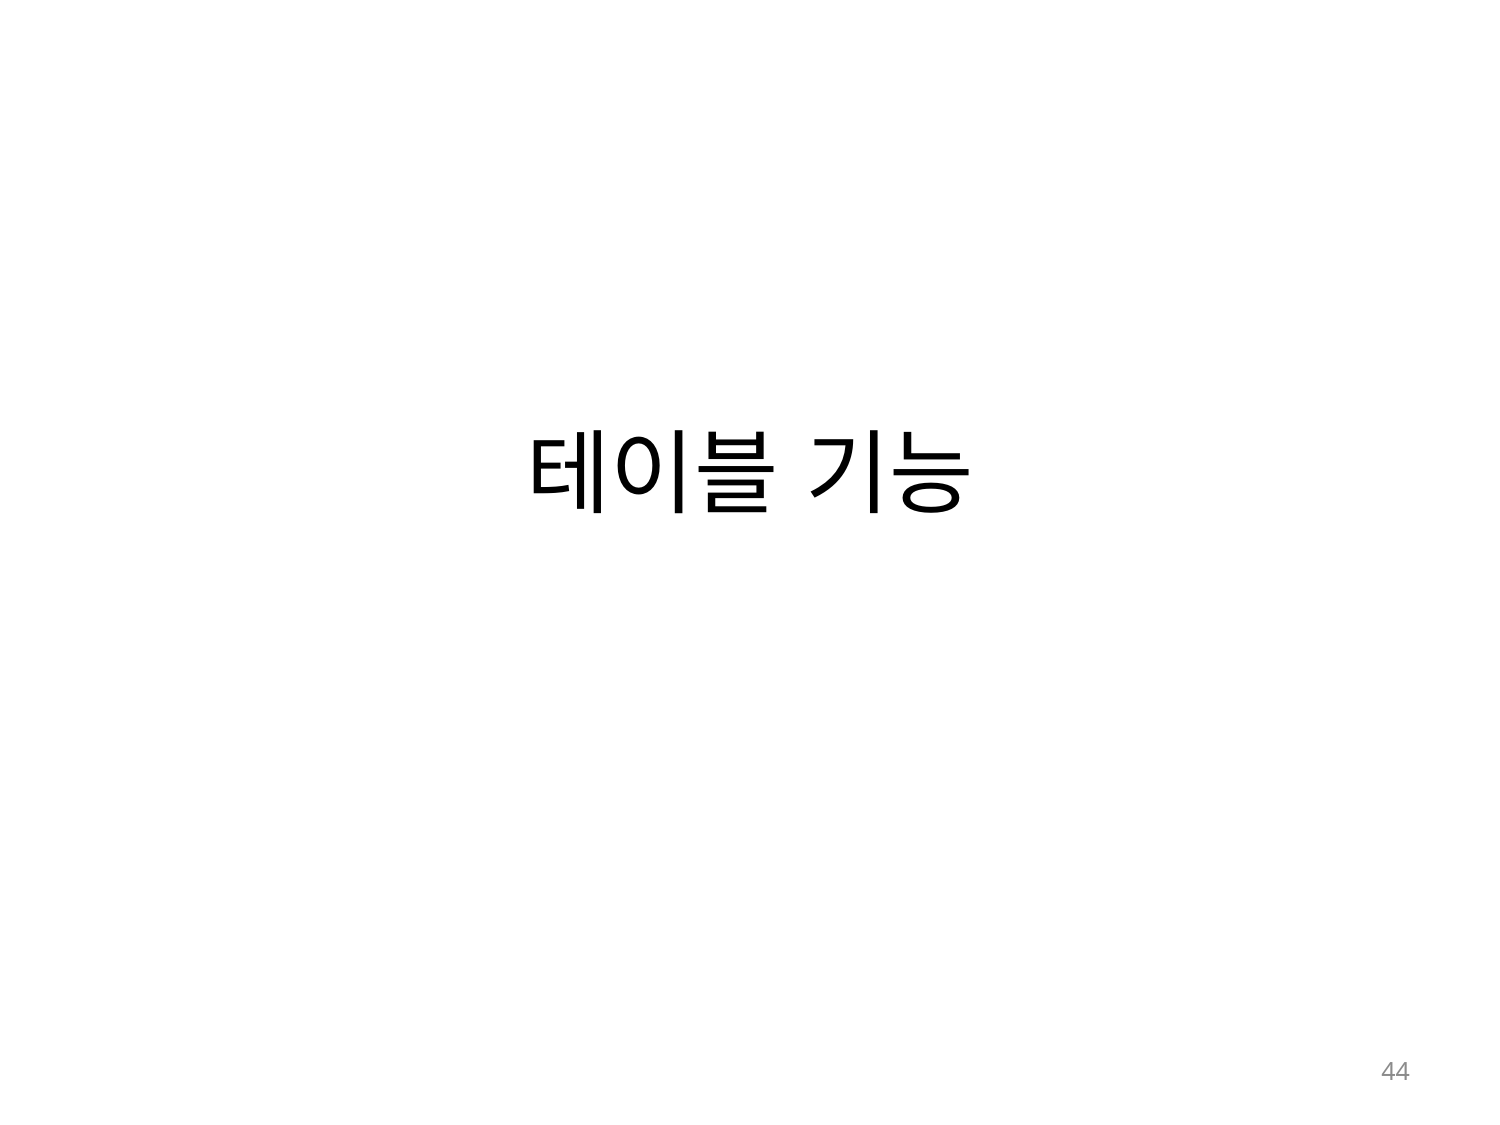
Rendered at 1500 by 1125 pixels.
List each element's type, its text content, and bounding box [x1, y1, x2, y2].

title 테이블 기능 [112, 349, 1388, 591]
slide_number 45 [1074, 1042, 1426, 1103]
